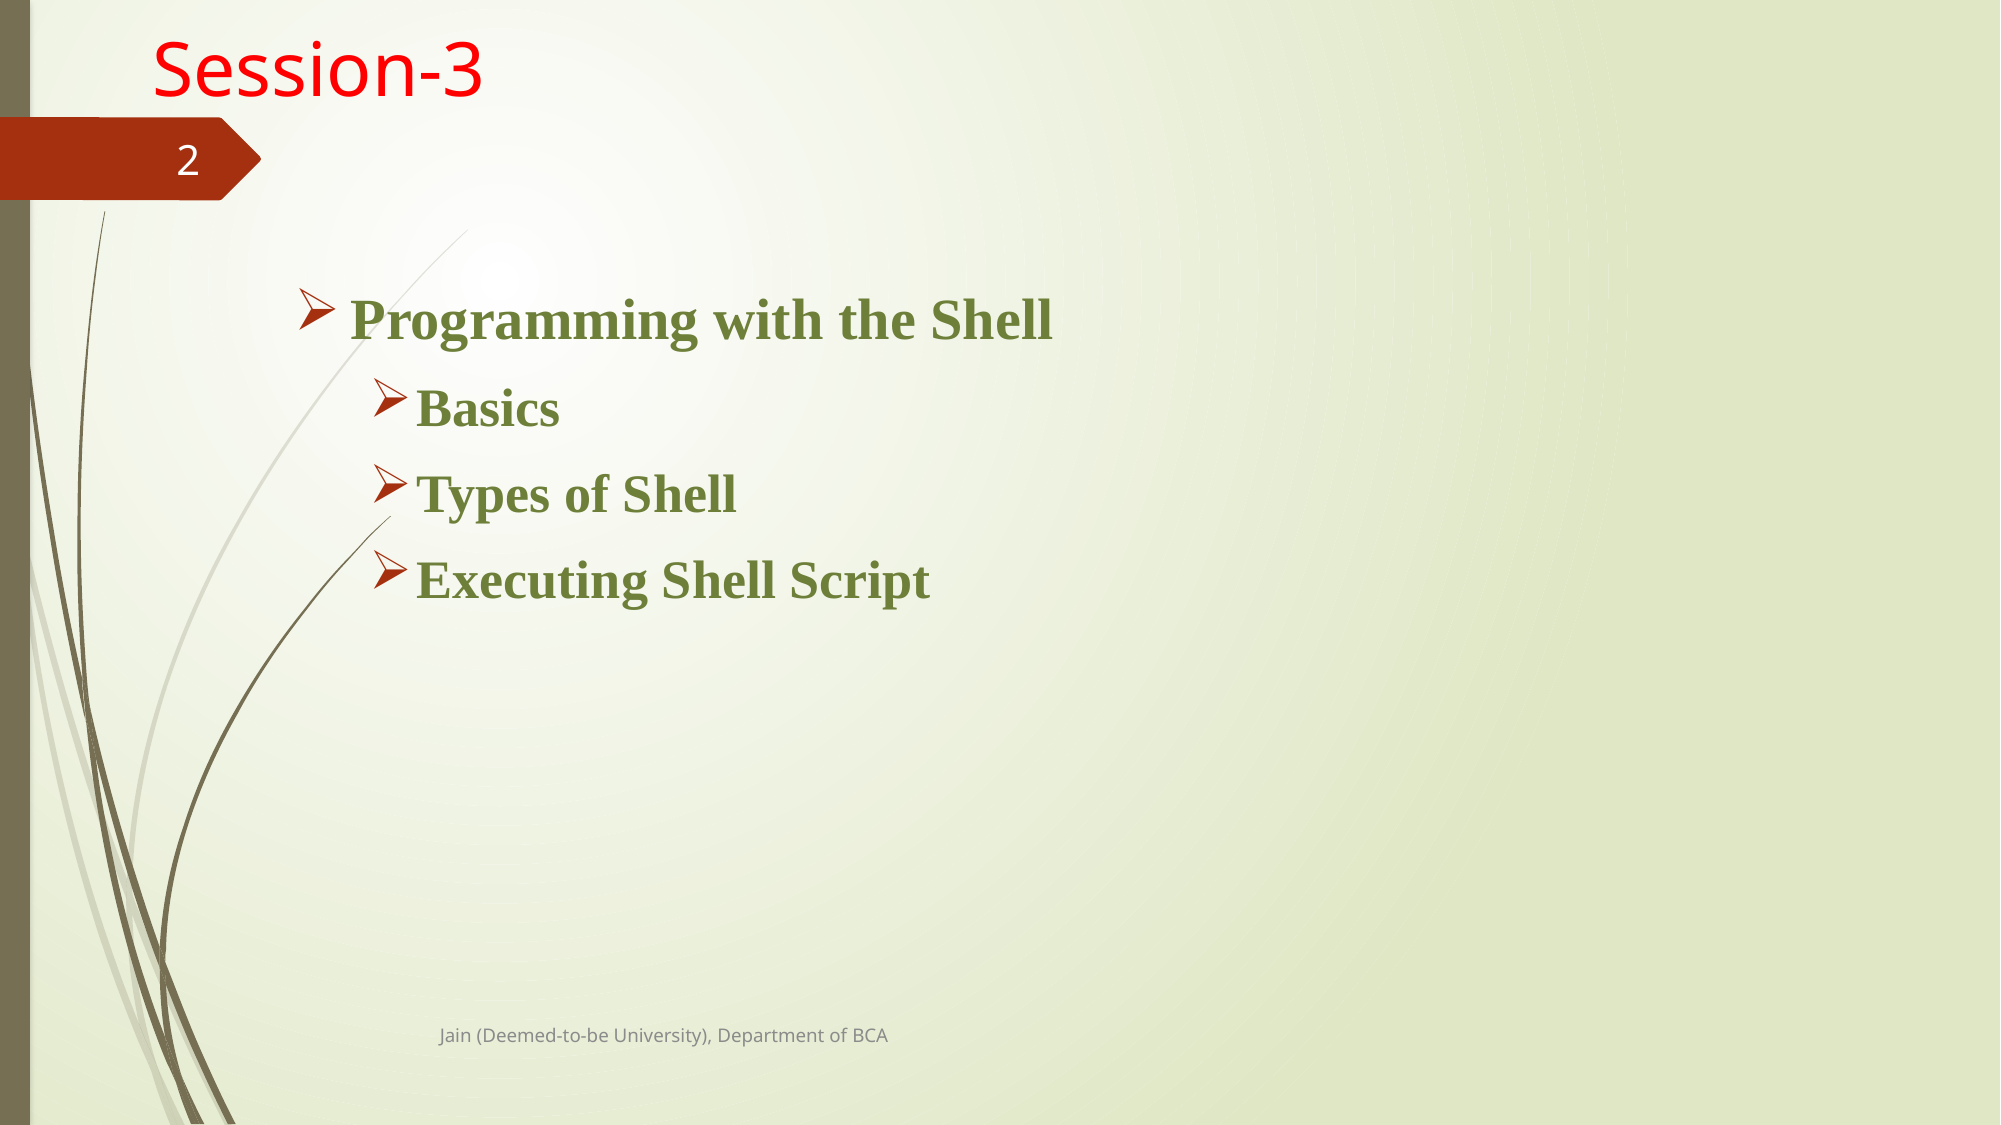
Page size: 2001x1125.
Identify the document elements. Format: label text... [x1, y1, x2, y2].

footer Jain (Deemed-to-be University), Department of BCA [424, 1006, 1675, 1067]
list Programming with the Shell Basics Types of Shell Executing Shell Script [279, 193, 1863, 1014]
title Session-3 [137, 14, 1863, 173]
slide_number 2 [87, 129, 216, 190]
